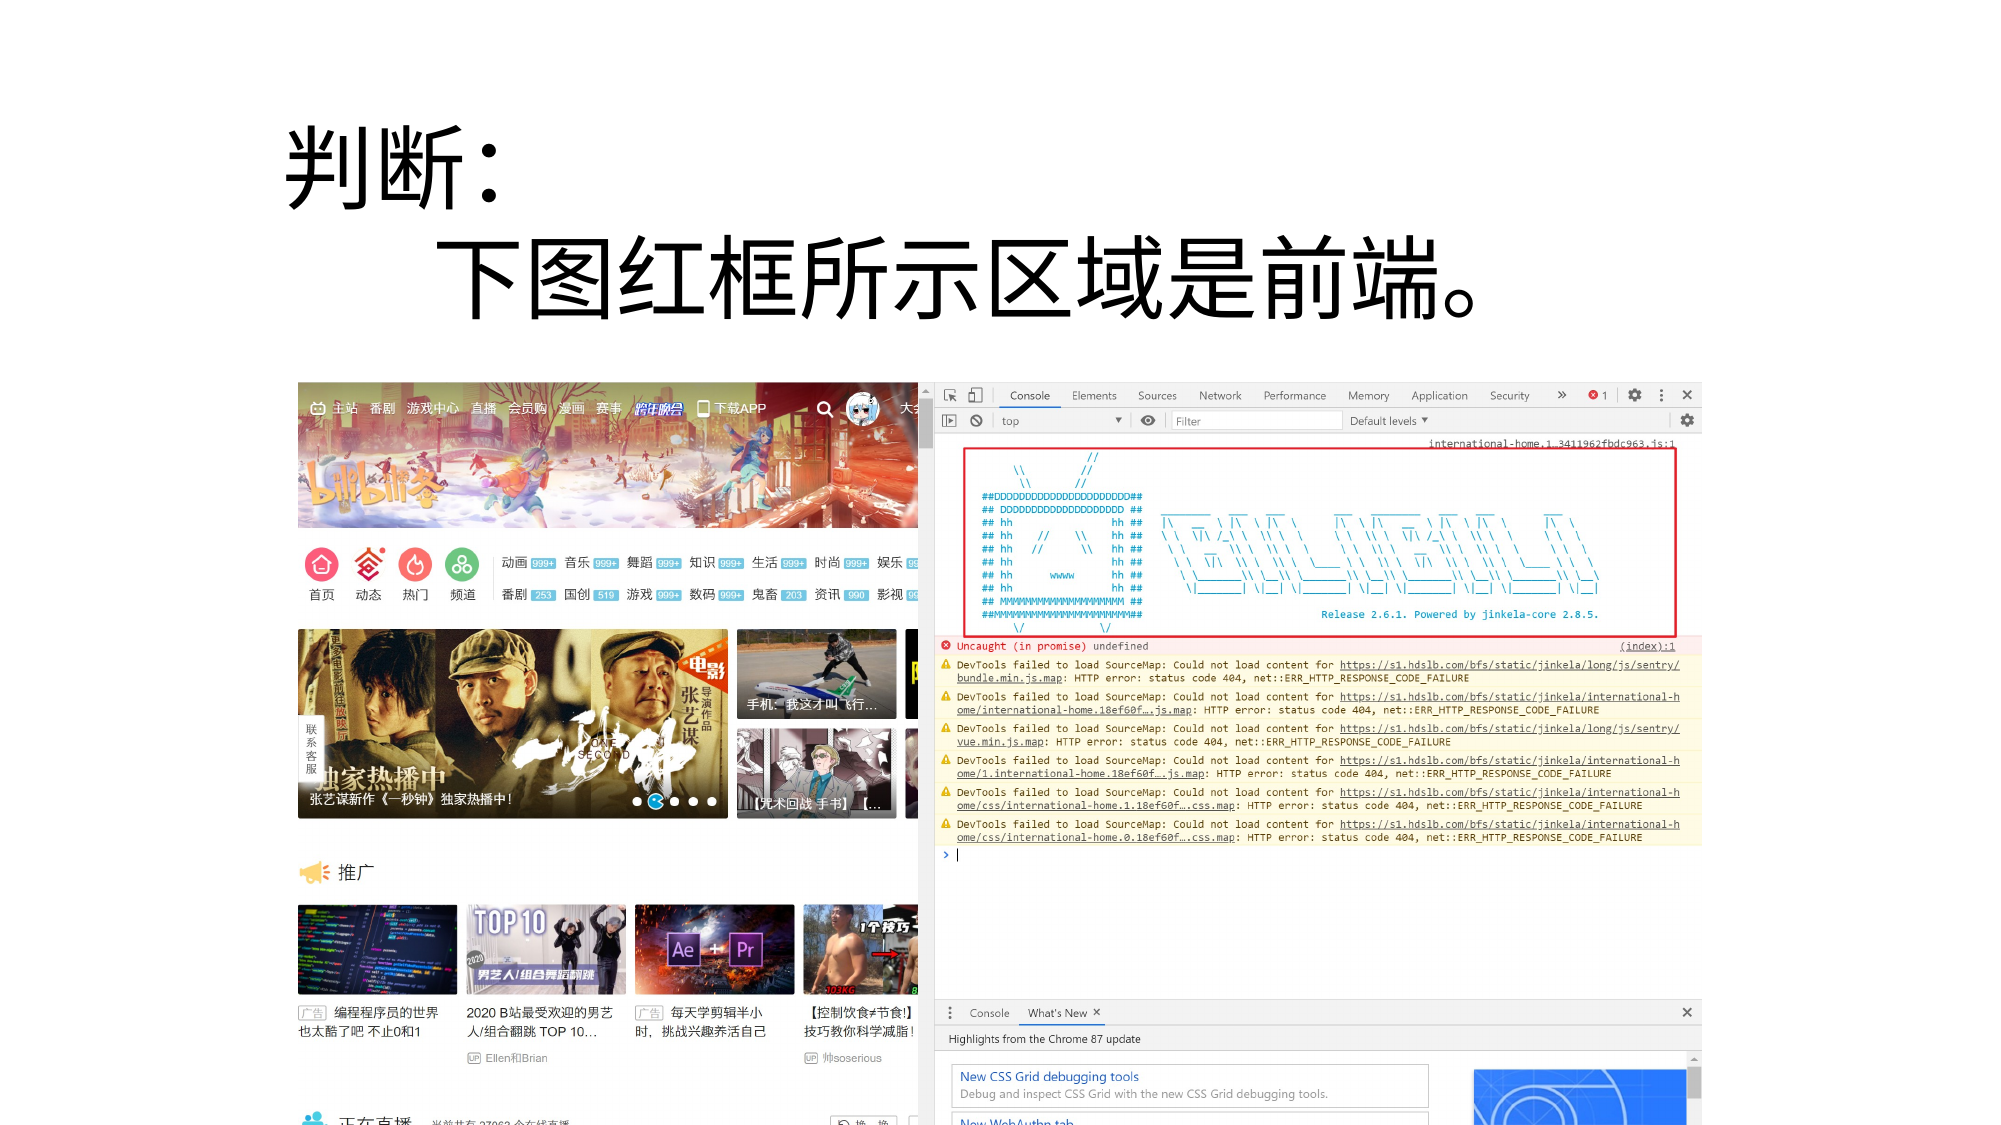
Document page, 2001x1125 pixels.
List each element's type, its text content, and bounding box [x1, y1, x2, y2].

text_box 判断： 下图红框所示区域是前端。 [267, 103, 1817, 339]
picture [298, 382, 1702, 1125]
